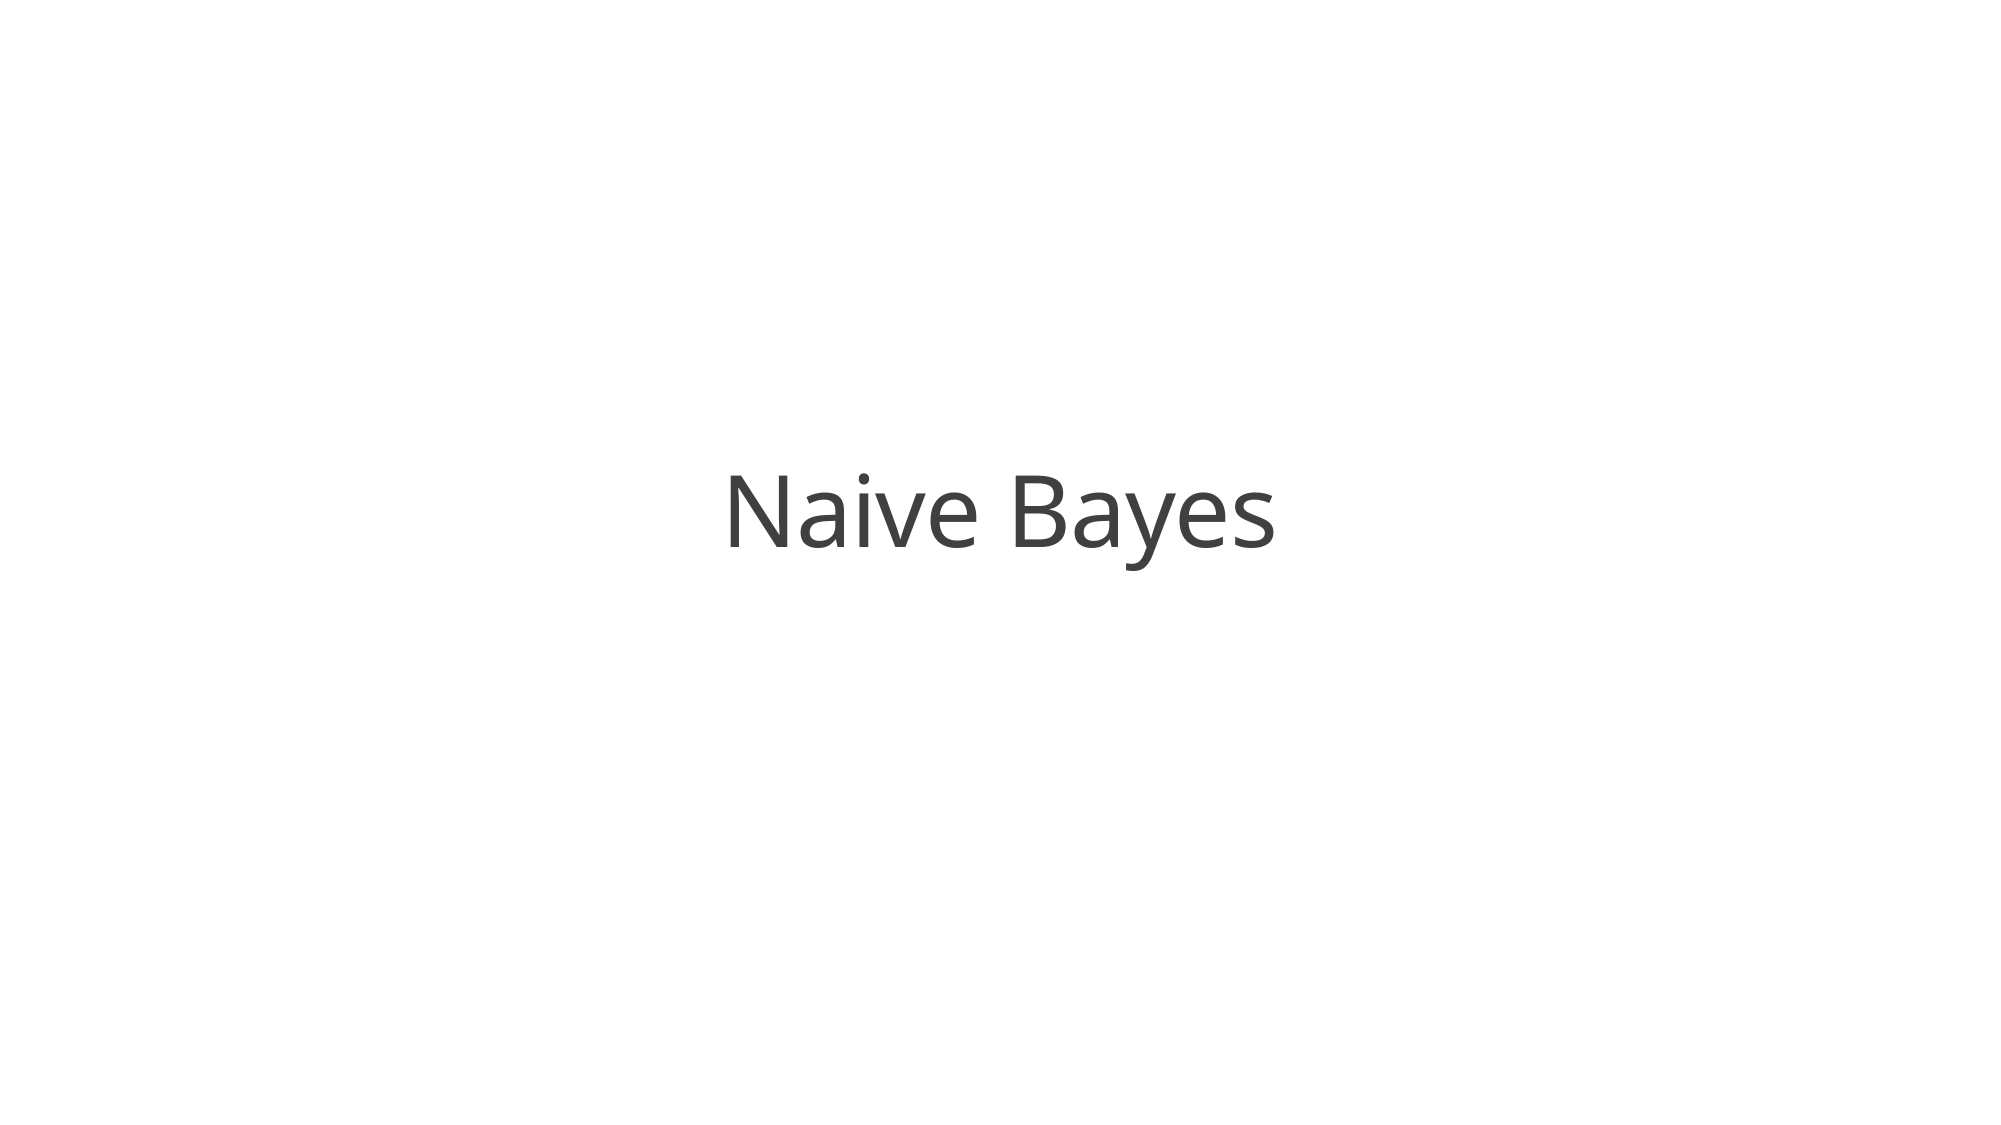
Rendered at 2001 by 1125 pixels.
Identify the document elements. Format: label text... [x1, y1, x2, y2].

title Naive Bayes [249, 184, 1750, 576]
